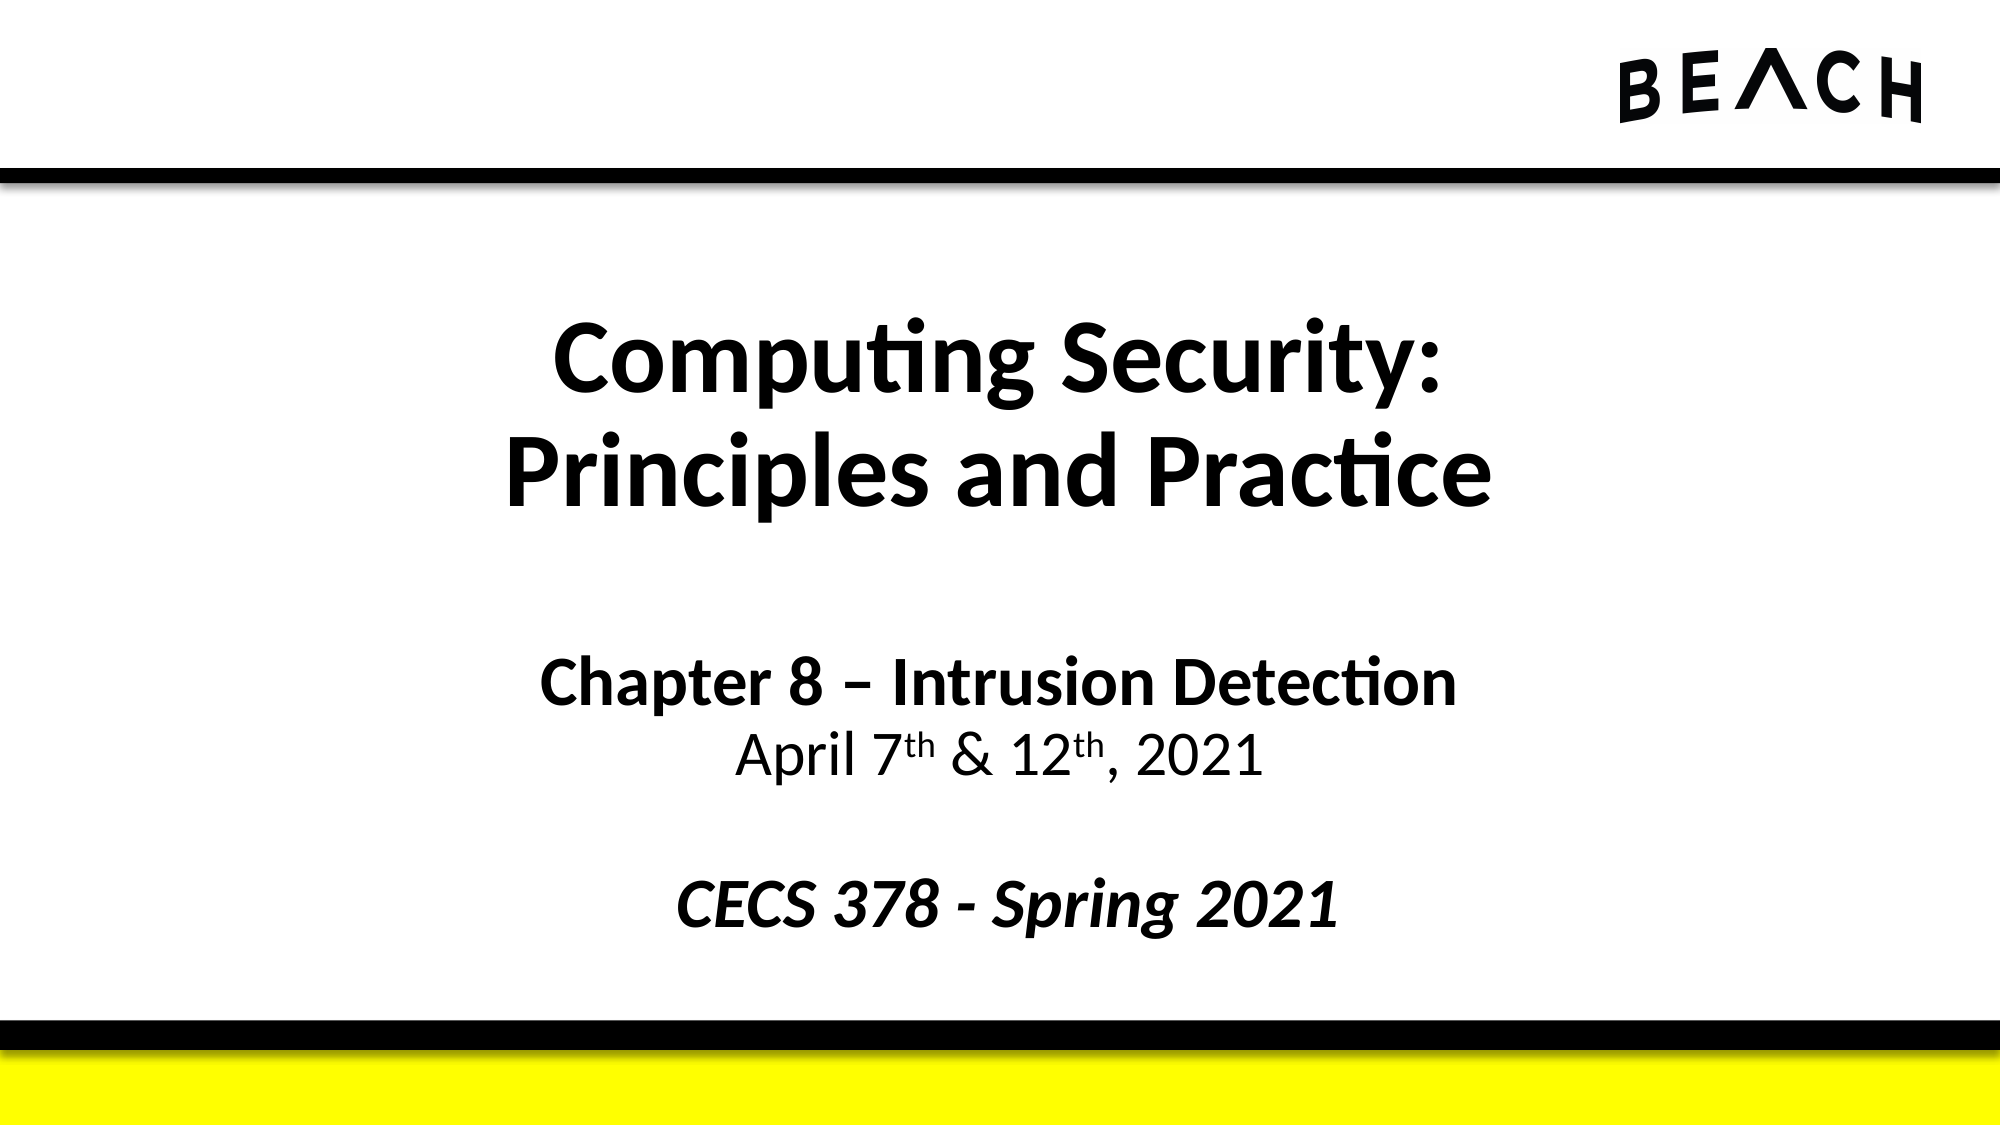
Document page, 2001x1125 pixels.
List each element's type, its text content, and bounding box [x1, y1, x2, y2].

title Computing Security: Principles and Practice Chapter 8 – Intrusion Detection April 7th & 12th, 2021 CECS 378 - Spring 2021 [130, 197, 1870, 1019]
text_box [0, 1019, 2000, 1051]
text_box [0, 1062, 2000, 1125]
picture [1620, 48, 1921, 124]
text_box [0, 167, 2000, 184]
